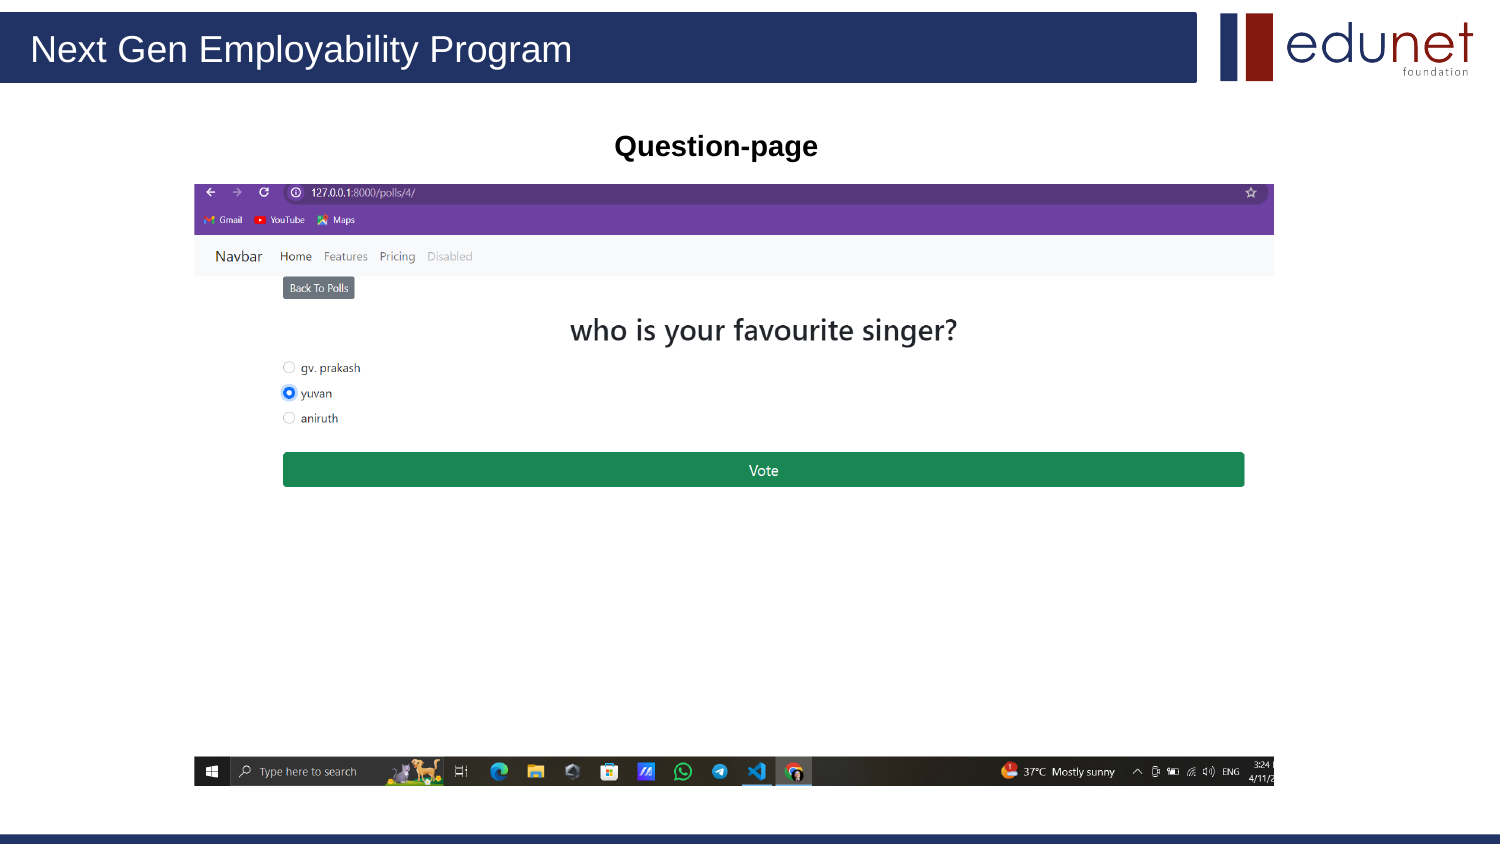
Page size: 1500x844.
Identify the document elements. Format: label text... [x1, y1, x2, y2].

text_box Question-page [319, 119, 1070, 170]
picture [1279, 14, 1482, 83]
picture [193, 184, 1274, 787]
